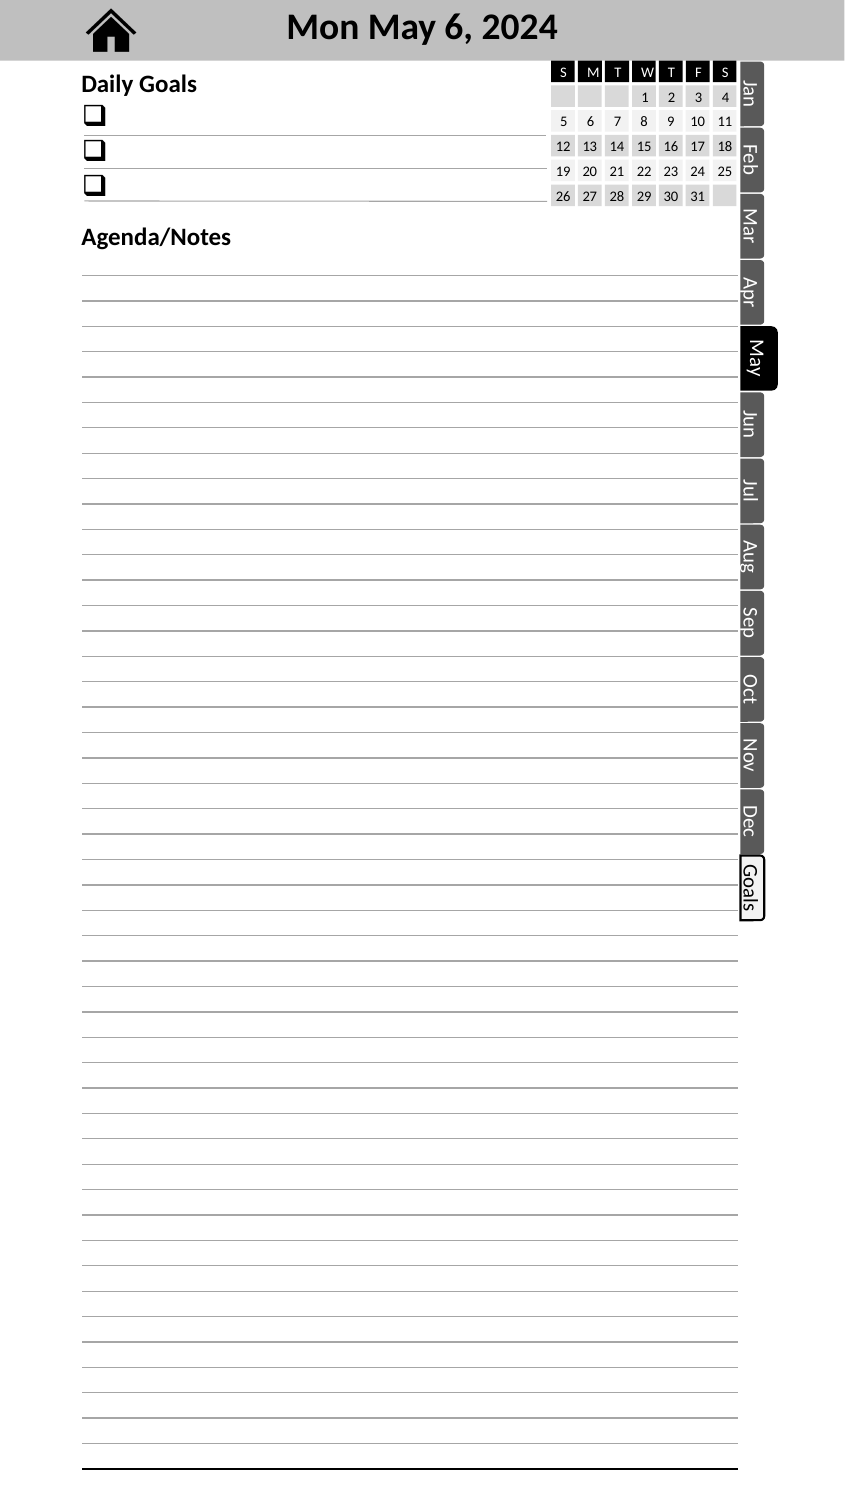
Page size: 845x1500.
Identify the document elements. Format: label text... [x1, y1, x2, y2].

picture [82, 1, 140, 59]
list Mon May 6, 2024 [190, 0, 655, 61]
